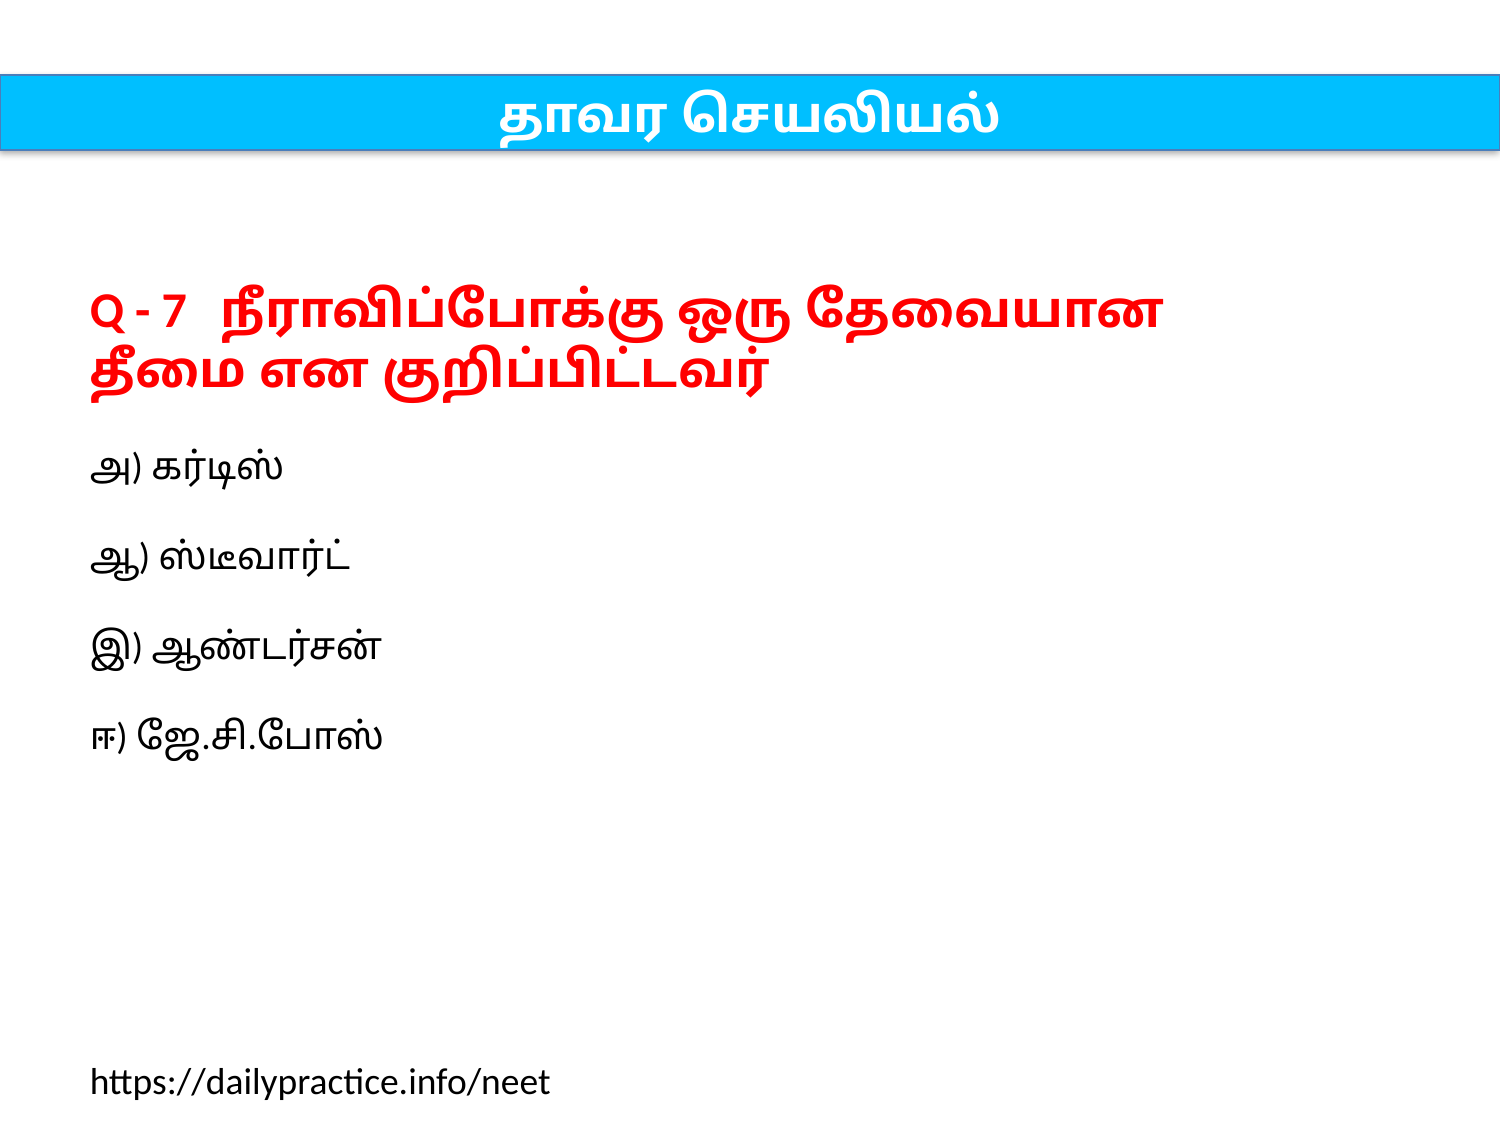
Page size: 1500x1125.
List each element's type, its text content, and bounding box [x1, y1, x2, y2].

text_box தாவர செயலியல் [0, 74, 1500, 151]
text_box Q - 7 நீராவிப்போக்கு ஒரு தேவையான தீமை என குறிப்பிட்டவர் அ) கர்டிஸ் ஆ) ஸ்டீவார்ட் இ) ஆண்டர்சன் ஈ) ஜே.சி.போஸ் [74, 224, 1275, 765]
text_box https://dailypractice.info/neet [74, 1049, 675, 1110]
